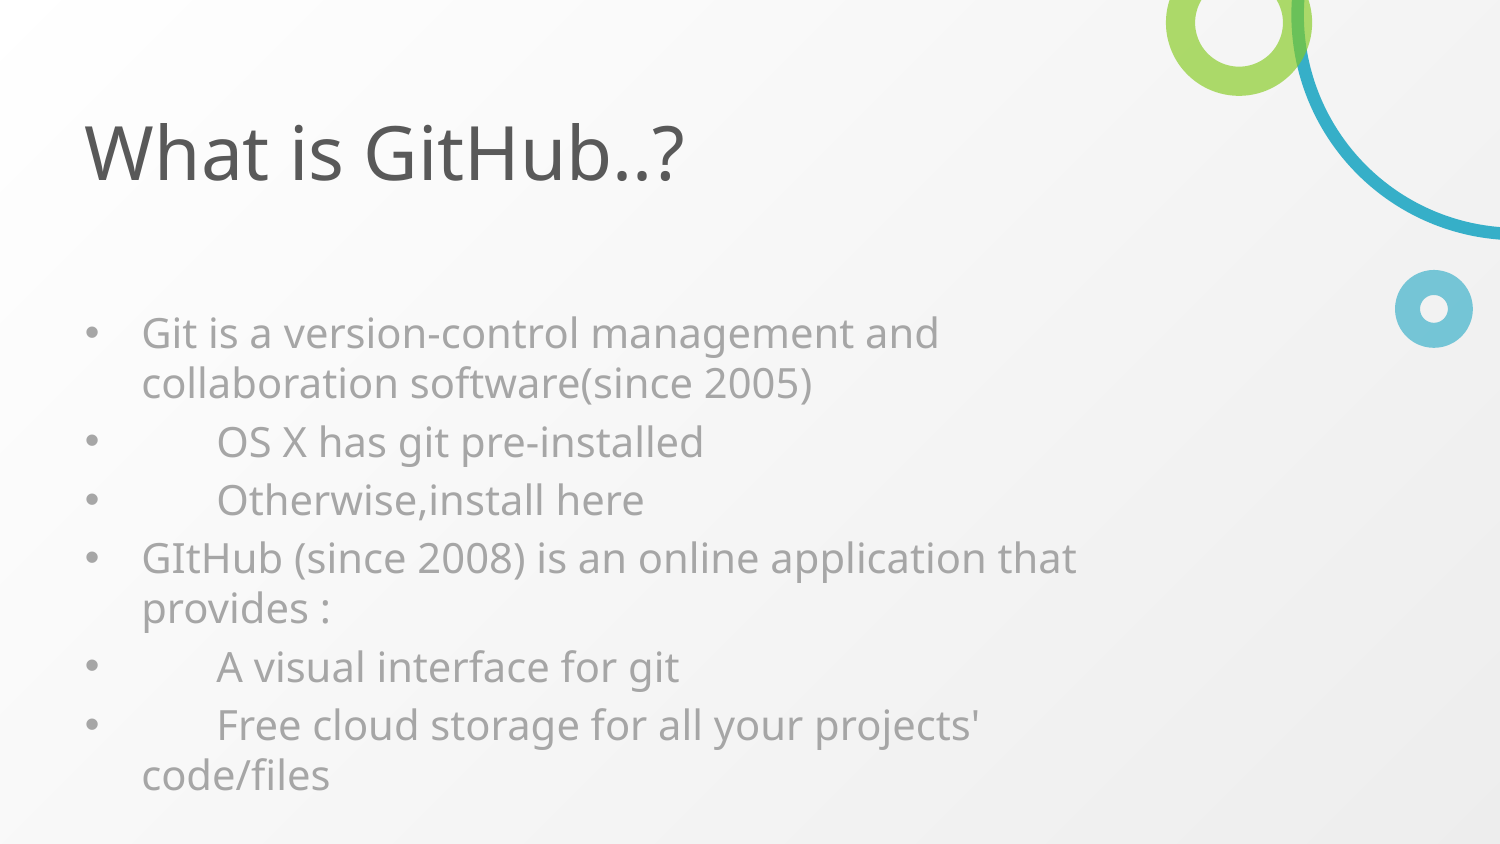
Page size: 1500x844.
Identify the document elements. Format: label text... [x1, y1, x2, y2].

title What is GitHub..? [70, 98, 1181, 280]
list Git is a version-control management and collaboration software(since 2005) OS X has git pre-installed Otherwise,install here GItHub (since 2008) is an online application that provides : A visual interface for git Free cloud storage for all your projects' code/files [70, 291, 1181, 767]
